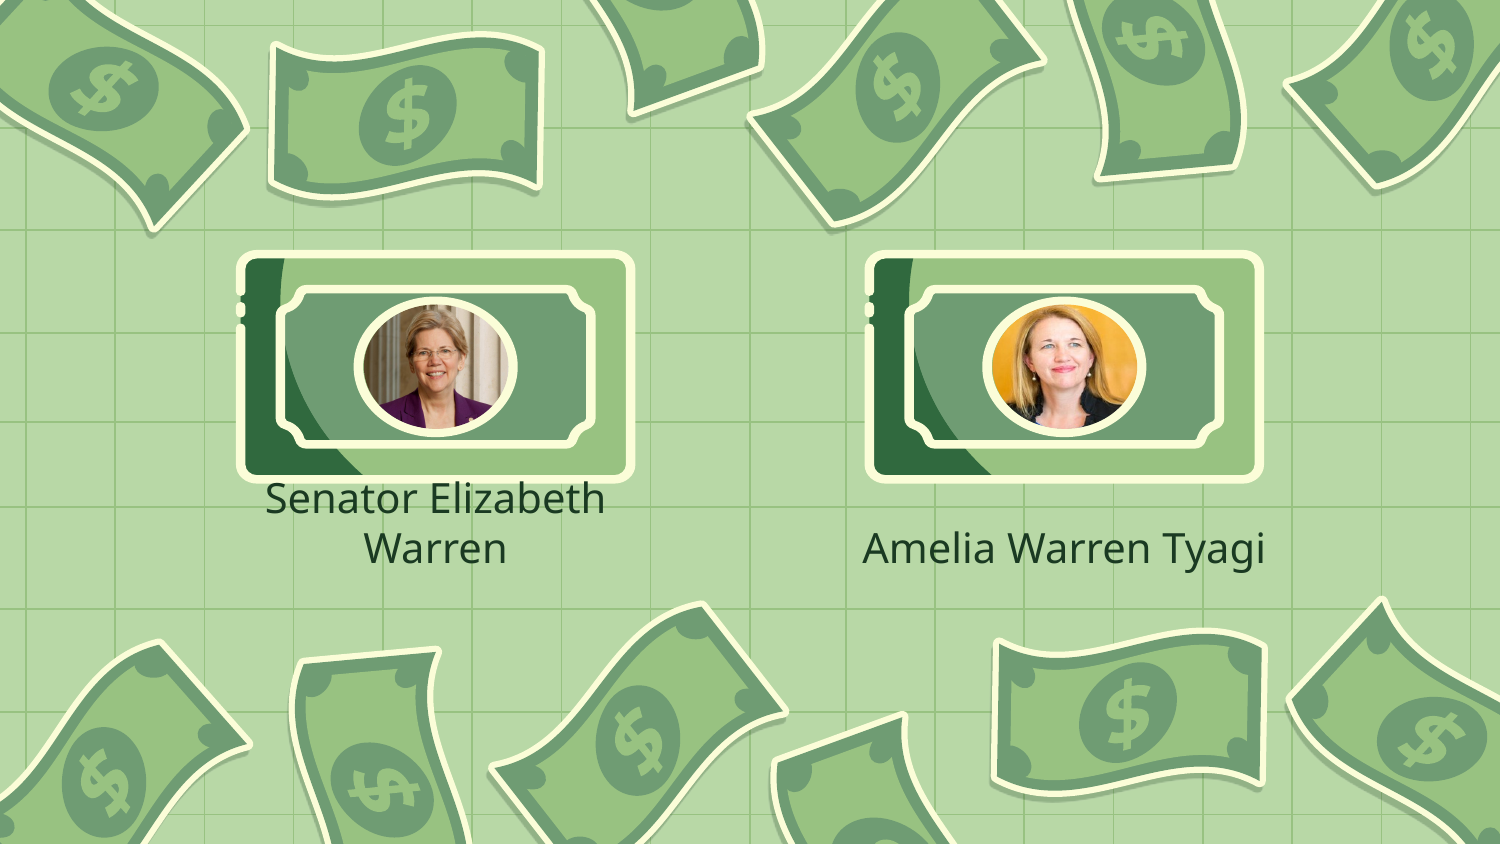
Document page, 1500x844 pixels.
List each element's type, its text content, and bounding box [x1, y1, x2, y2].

text_box Amelia Warren Tyagi [836, 507, 1293, 588]
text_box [235, 249, 636, 484]
text_box Senator Elizabeth Warren [207, 507, 664, 588]
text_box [864, 249, 1265, 484]
